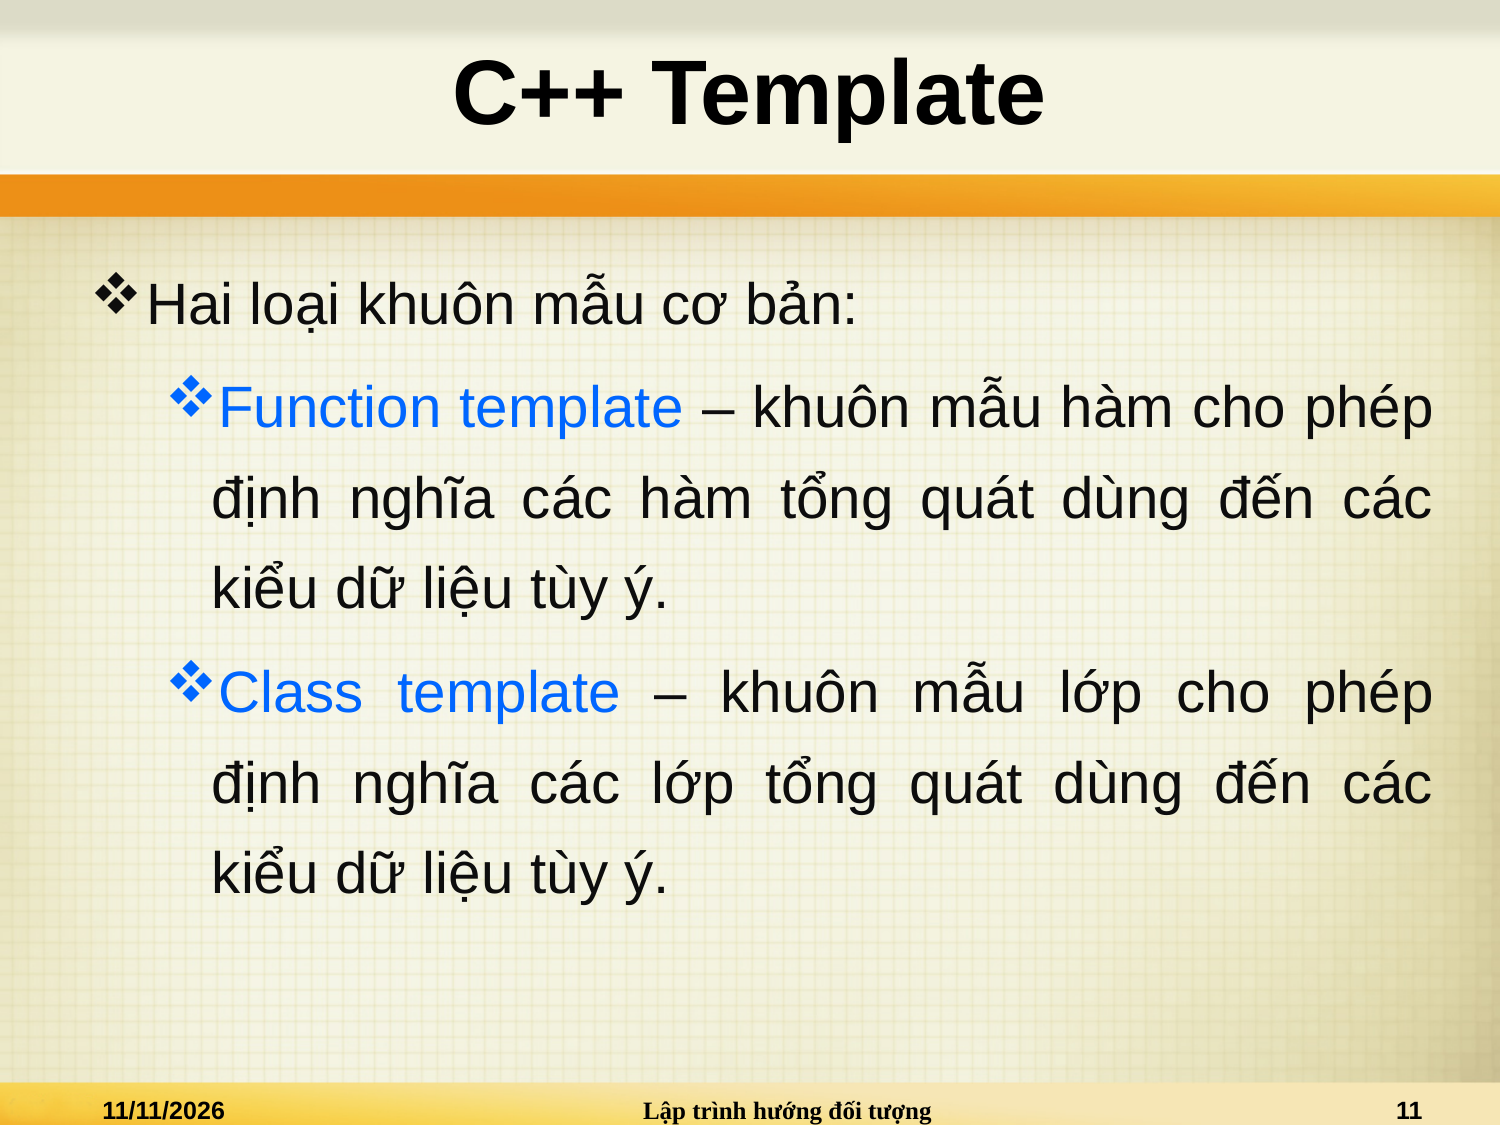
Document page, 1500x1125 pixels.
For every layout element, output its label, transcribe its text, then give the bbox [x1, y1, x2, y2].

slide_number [87, 1087, 438, 1125]
slide_number 11 [1087, 1087, 1438, 1125]
picture [0, 175, 1500, 1125]
title C++ Template [0, 0, 1500, 175]
footer Lập trình hướng đối tượng [549, 1087, 1025, 1125]
list Hai loại khuôn mẫu cơ bản: Function template – khuôn mẫu hàm cho phép định nghĩa các hàm tổng quát dùng đến các kiểu dữ liệu tùy ý. Class template – khuôn mẫu lớp cho phép định nghĩa các lớp tổng quát dùng đến các kiểu dữ liệu tùy ý. [75, 237, 1450, 1046]
